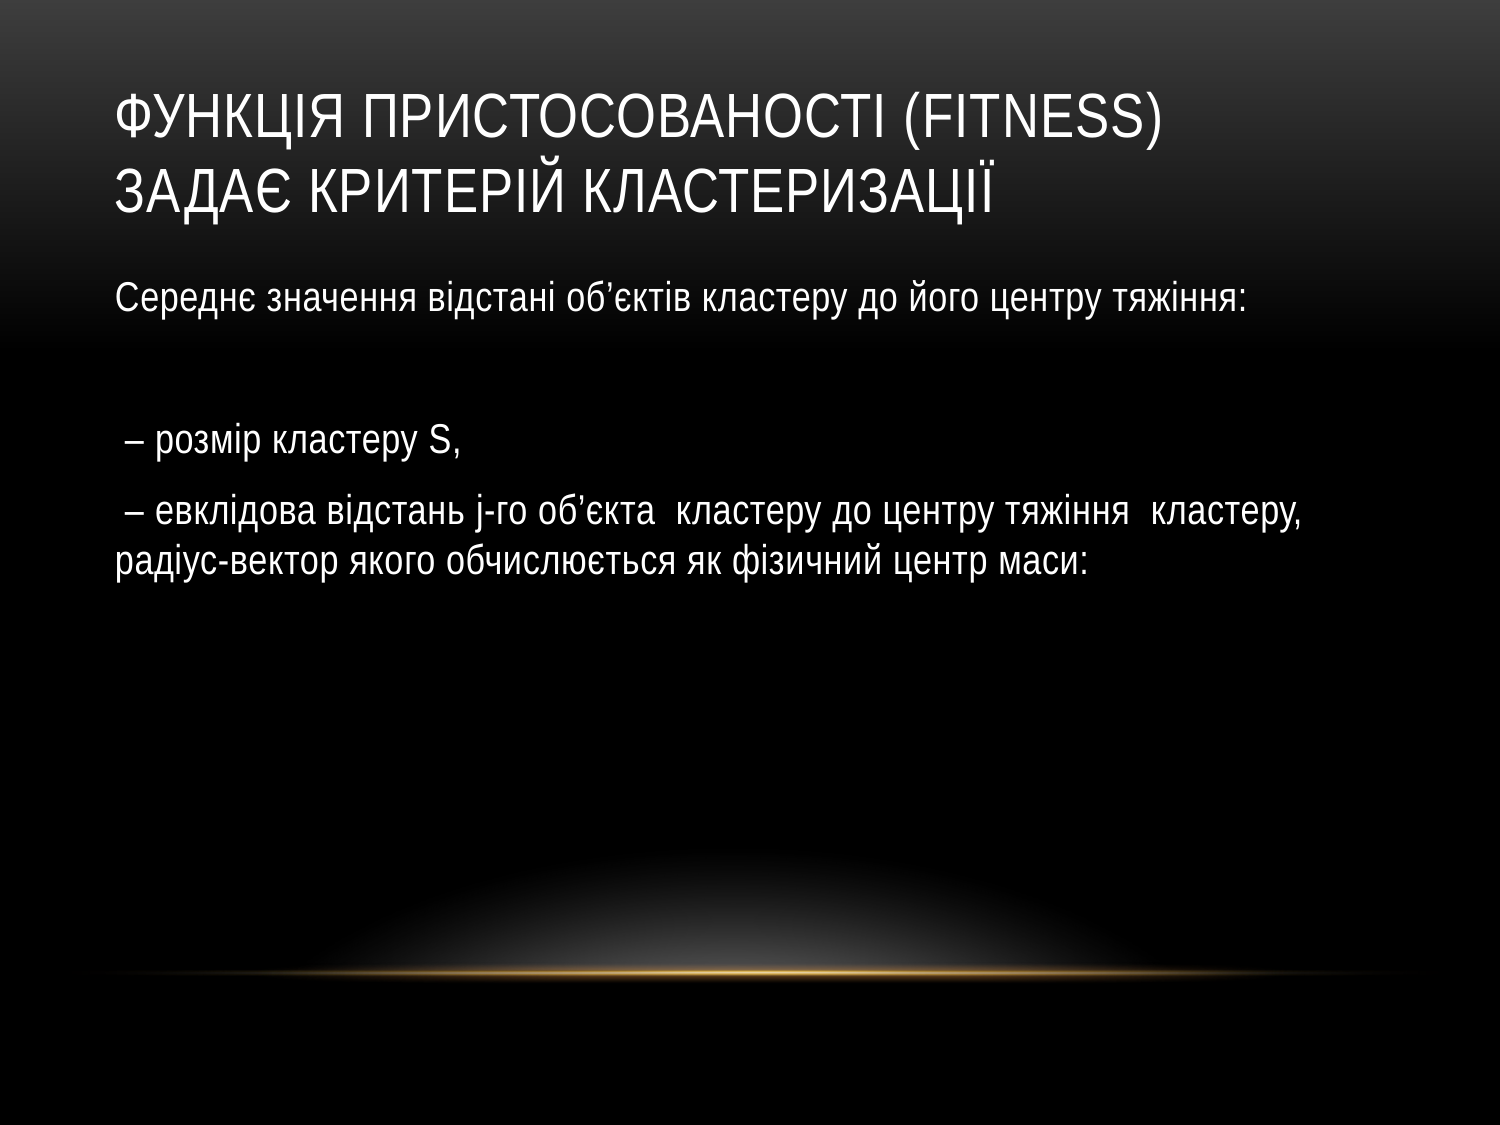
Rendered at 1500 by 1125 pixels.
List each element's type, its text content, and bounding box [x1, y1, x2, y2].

picture [0, 0, 1500, 1125]
title Функція пристосованості (Fitness) задає критерій кластеризації [99, 45, 1400, 233]
